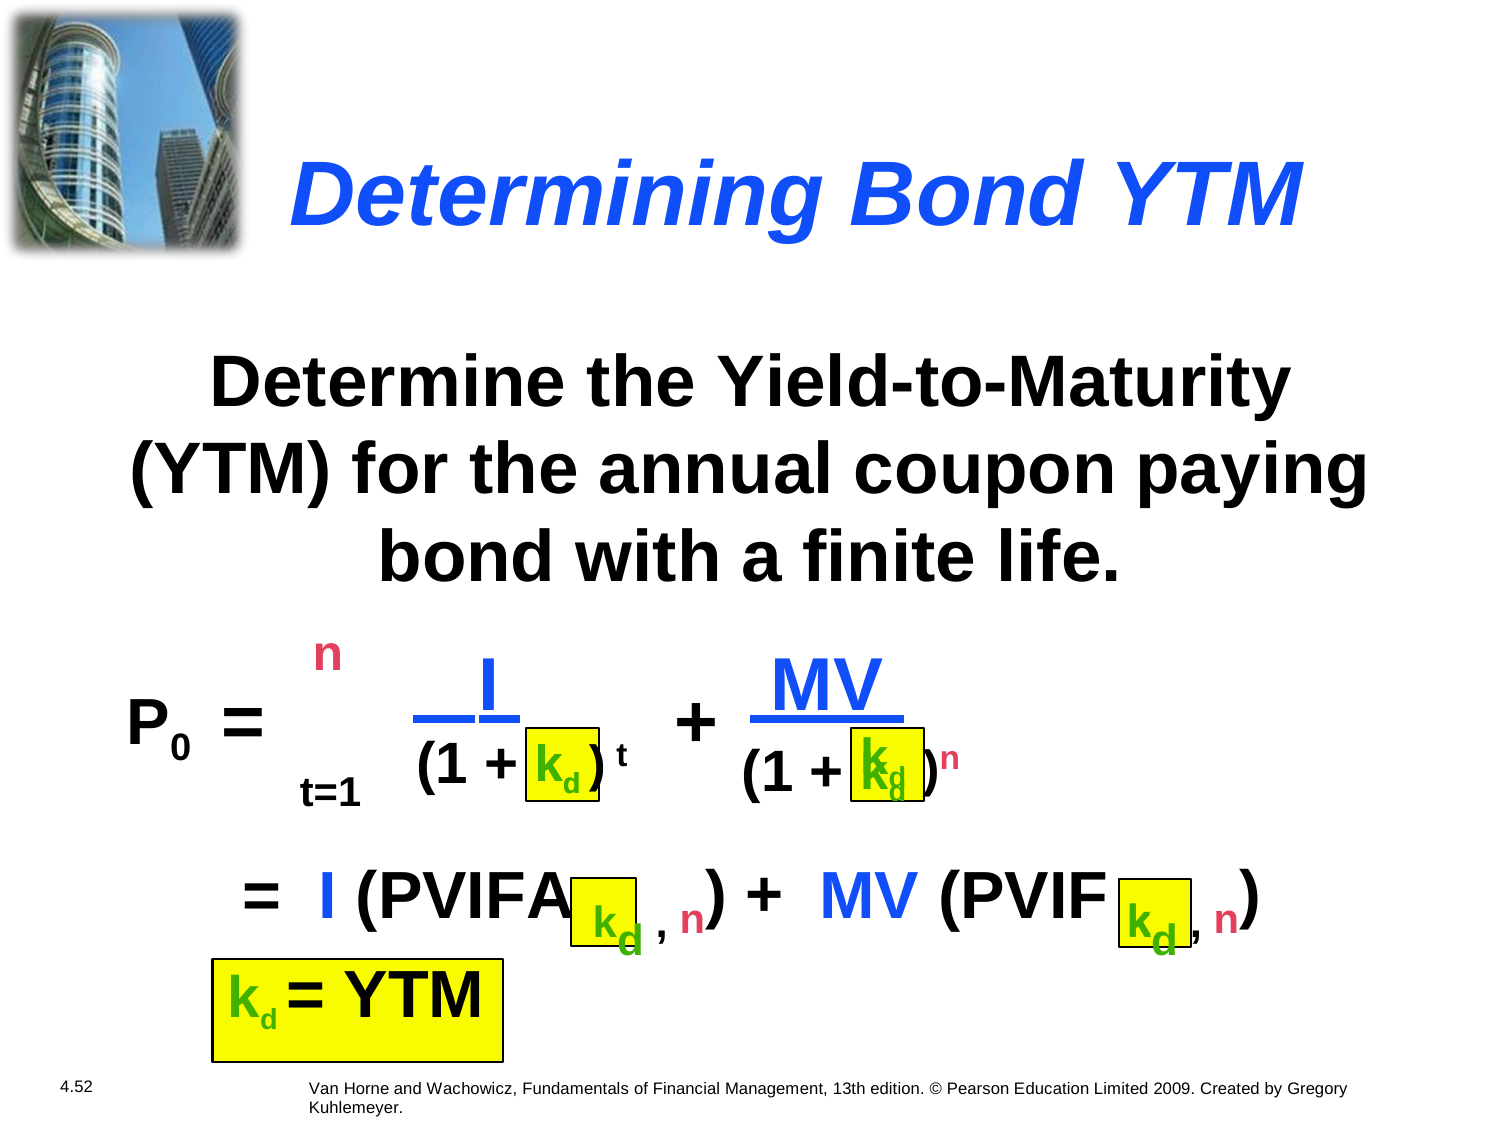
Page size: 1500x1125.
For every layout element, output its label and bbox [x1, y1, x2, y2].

text_box [240, 861, 294, 933]
text_box [310, 627, 353, 682]
text_box [316, 855, 815, 966]
text_box [219, 684, 279, 764]
text_box [207, 344, 1303, 422]
text_box [1133, 431, 1383, 509]
text_box [127, 431, 1129, 509]
text_box [847, 147, 1100, 244]
text_box [297, 770, 370, 817]
text_box [817, 855, 1284, 966]
text_box [739, 519, 1135, 726]
text_box [375, 519, 735, 764]
text_box [739, 741, 805, 805]
text_box [58, 1077, 98, 1098]
text_box [1107, 147, 1319, 244]
text_box [413, 728, 635, 807]
text_box [212, 958, 504, 1062]
text_box [807, 728, 978, 815]
text_box [306, 1078, 1443, 1100]
text_box [287, 147, 841, 244]
text_box [0, 0, 254, 266]
text_box [124, 684, 217, 777]
